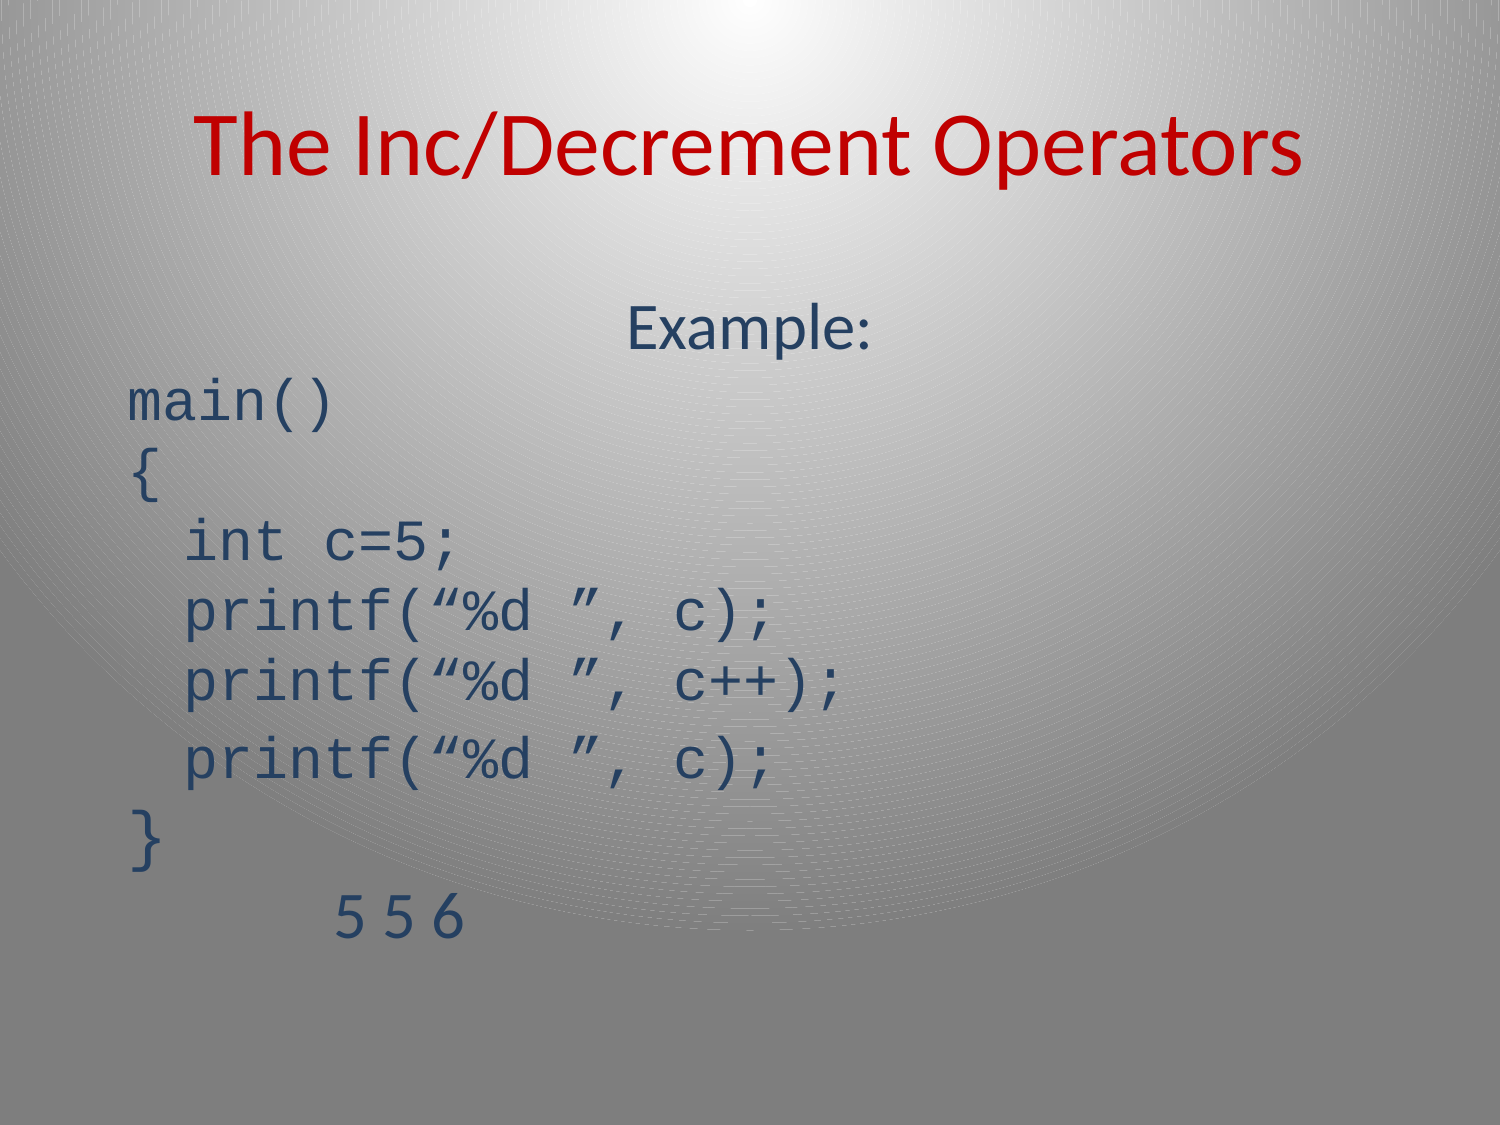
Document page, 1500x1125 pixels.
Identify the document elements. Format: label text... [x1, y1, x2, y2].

title The Inc/Decrement Operators [75, 45, 1425, 233]
list Example: main() { int c=5; printf(“%d ”, c); printf(“%d ”, c++); printf(“%d ”, c); } 5 5 6 [112, 275, 1388, 988]
